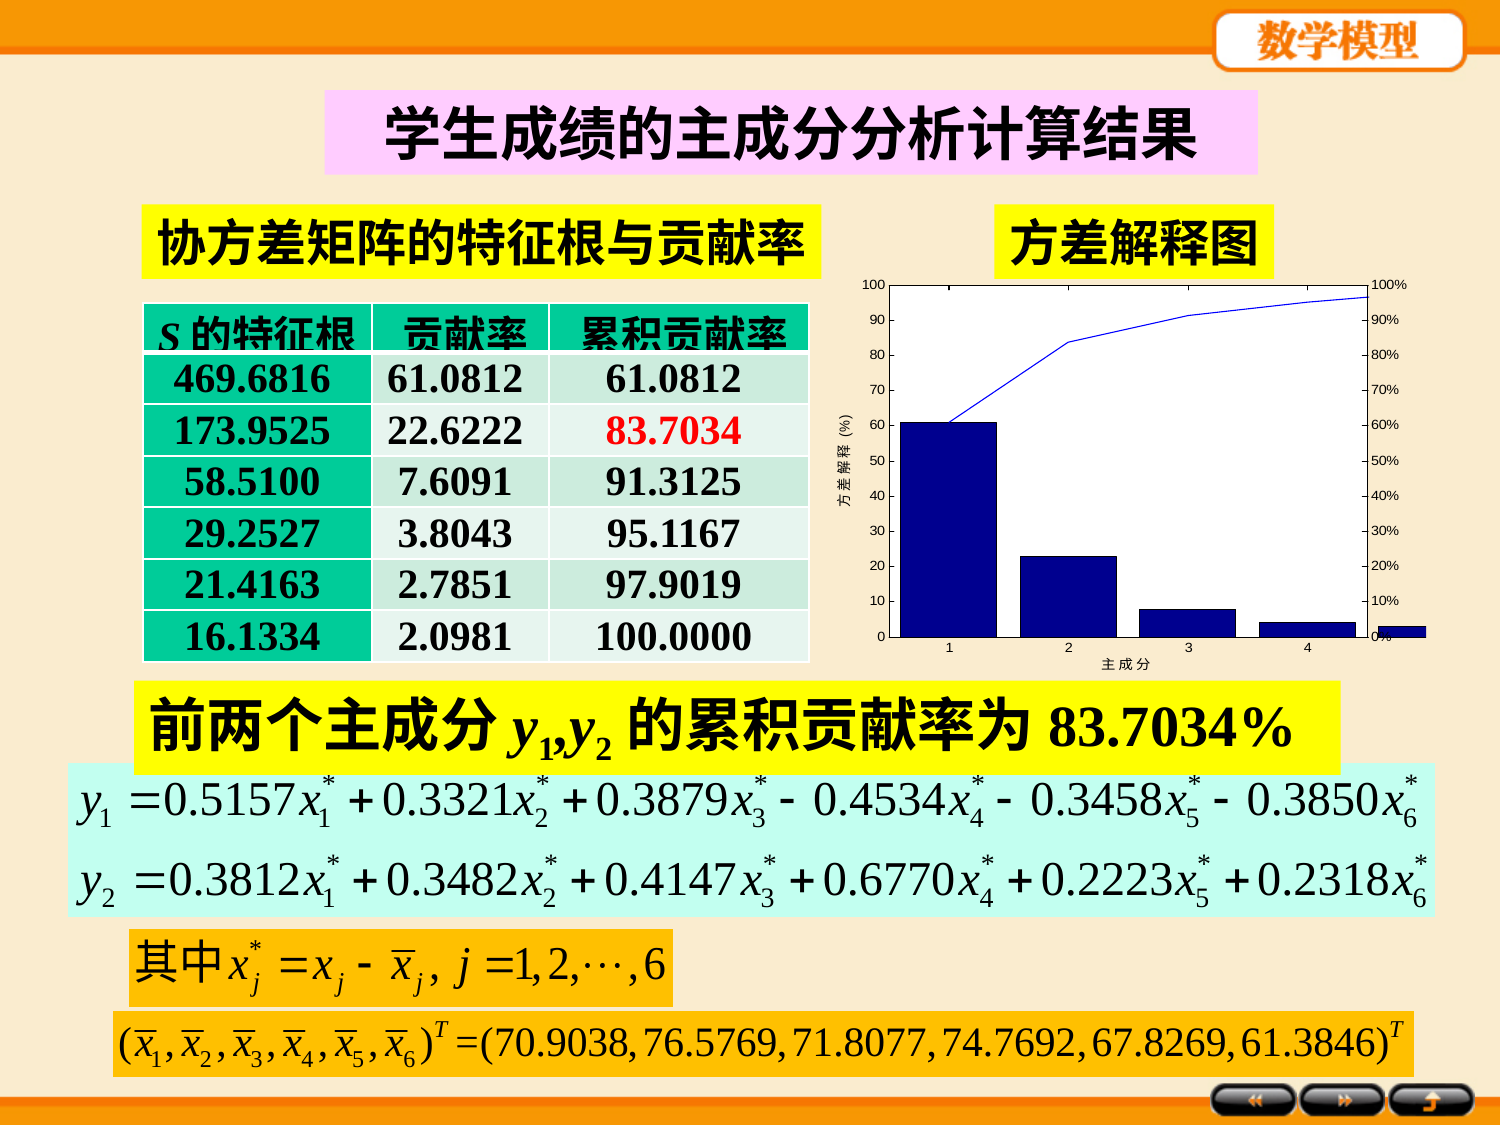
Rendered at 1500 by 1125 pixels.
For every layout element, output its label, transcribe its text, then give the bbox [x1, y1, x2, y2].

table_cell 2.7851 [373, 560, 548, 609]
text_box 协方差矩阵的特征根与贡献率 [141, 204, 822, 279]
table_cell 91.3125 [550, 457, 803, 506]
table_cell 3.8043 [373, 508, 548, 558]
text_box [129, 928, 673, 1008]
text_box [67, 762, 1436, 917]
table_cell 61.0812 [373, 355, 548, 403]
text_box 学生成绩的主成分分析计算结果 [324, 90, 1258, 175]
table_header S的特征根 [144, 304, 371, 350]
table_cell 22.6222 [373, 405, 548, 455]
table_cell 61.0812 [550, 355, 803, 403]
table_cell 2.0981 [373, 611, 548, 661]
table_cell 97.9019 [550, 560, 803, 609]
table_cell 100.0000 [550, 611, 803, 661]
table_cell 29.2527 [144, 508, 371, 558]
table_cell 21.4163 [144, 560, 371, 609]
table_header 贡献率 [373, 304, 548, 350]
table_header 累积贡献率 [550, 304, 803, 350]
text_box 方差解释图 [994, 204, 1275, 251]
table_cell 83.7034 [550, 405, 803, 455]
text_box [112, 1011, 1414, 1078]
table_cell 95.1167 [550, 508, 803, 558]
table_cell 58.5100 [144, 457, 371, 506]
picture [0, 1, 1500, 1125]
table_cell 469.6816 [144, 355, 371, 403]
table_cell 7.6091 [373, 457, 548, 506]
table_cell 173.9525 [144, 405, 371, 455]
table_cell 16.1334 [144, 611, 371, 661]
text_box 前两个主成分y1,y2的累积贡献率为83.7034% [134, 680, 1341, 761]
